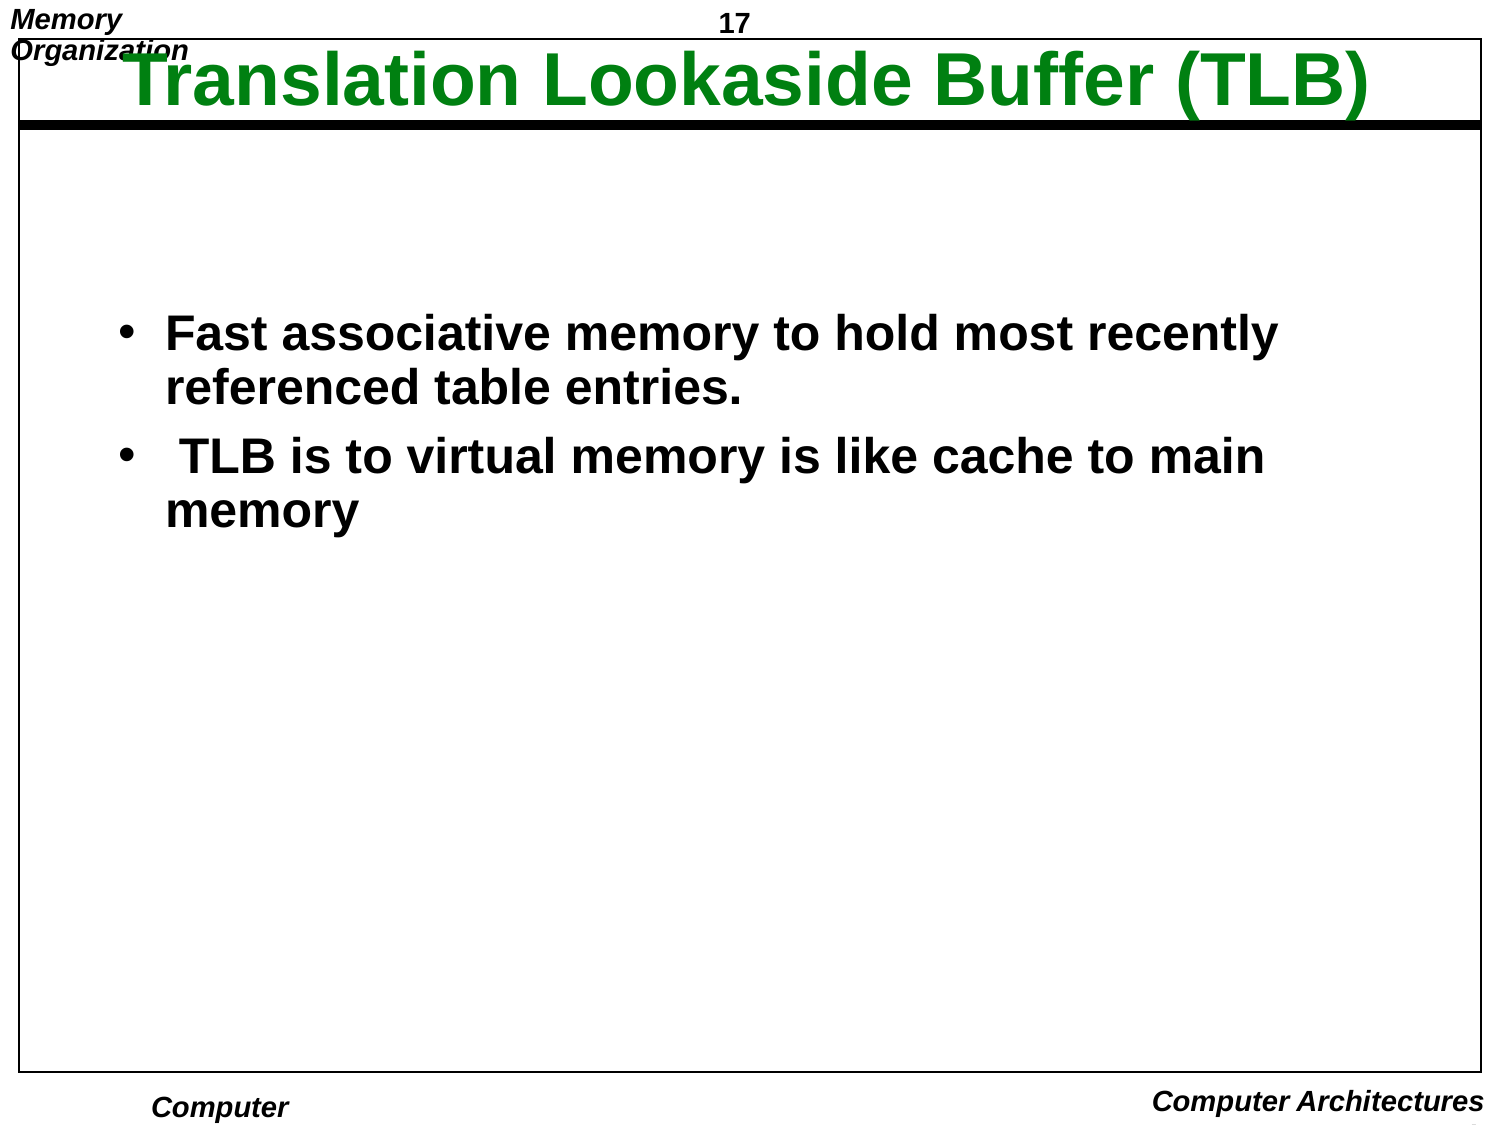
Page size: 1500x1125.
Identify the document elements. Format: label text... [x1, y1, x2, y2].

list Fast associative memory to hold most recently referenced table entries. TLB is to virtual memory is like cache to main memory [103, 299, 1397, 1014]
title Translation Lookaside Buffer (TLB) [24, 36, 1470, 127]
